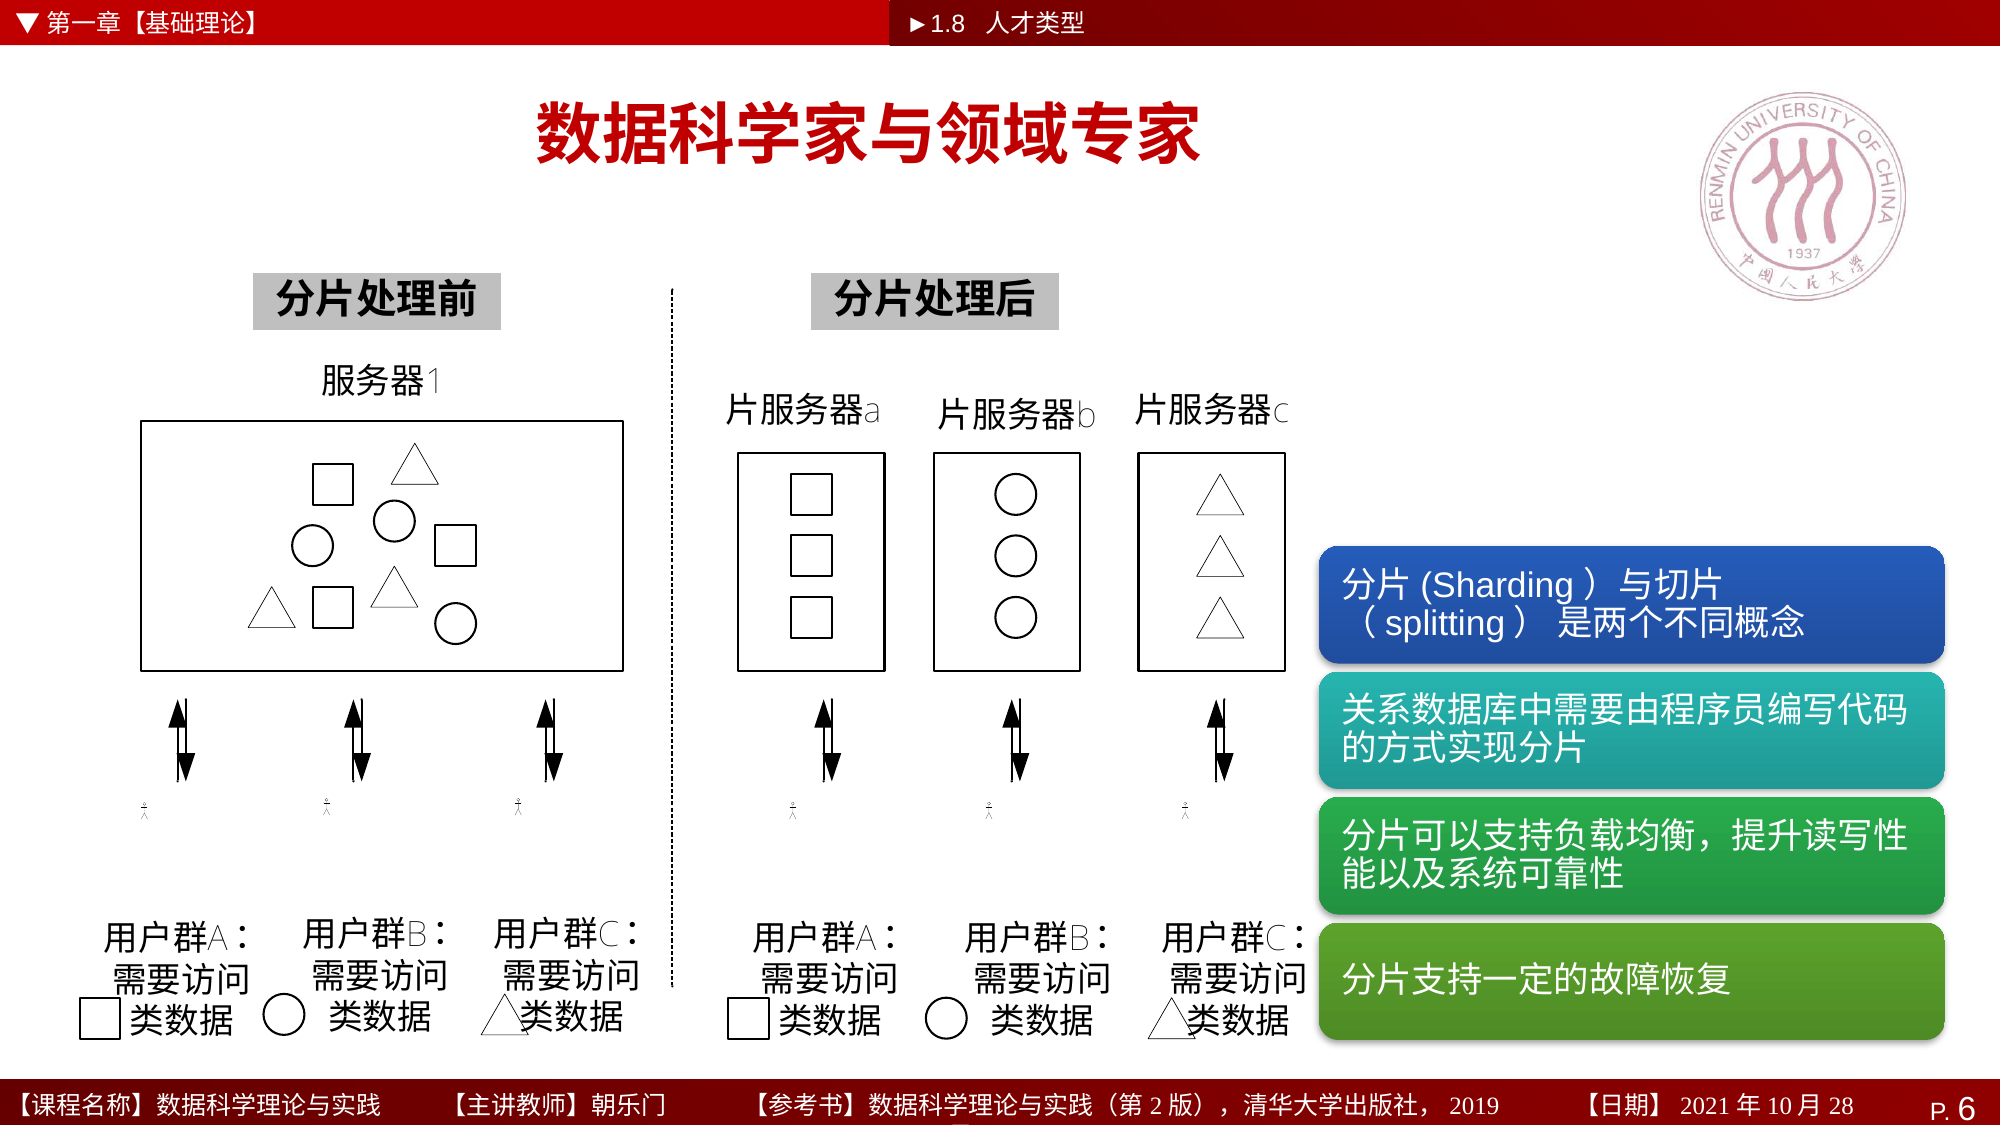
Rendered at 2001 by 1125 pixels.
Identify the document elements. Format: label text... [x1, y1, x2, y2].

picture [1696, 89, 1910, 304]
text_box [1318, 538, 1945, 1048]
list ▼第一章【基础理论】 [0, 0, 725, 43]
list ►1.8 人才类型 [890, 0, 1249, 43]
title 数据科学家与领域专家 [64, 64, 1674, 200]
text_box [59, 267, 1361, 1048]
